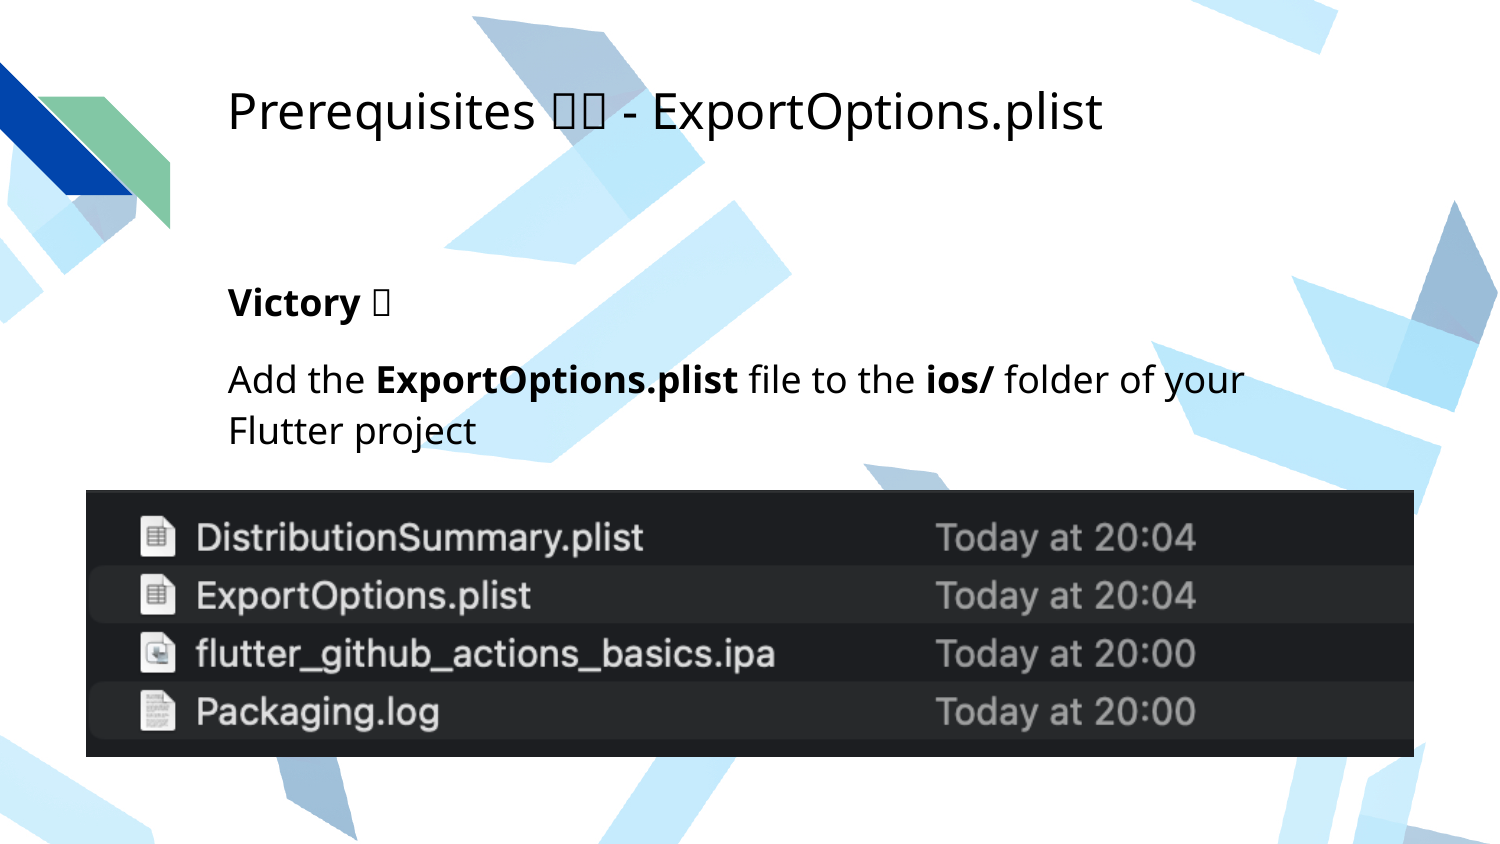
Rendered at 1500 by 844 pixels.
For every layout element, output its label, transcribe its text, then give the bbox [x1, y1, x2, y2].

list Victory 🎉 Add the ExportOptions.plist file to the ios/ folder of your Flutter project [212, 257, 1368, 489]
picture [0, 0, 1500, 844]
title Prerequisites 💪💪 - ExportOptions.plist [212, 64, 1368, 215]
